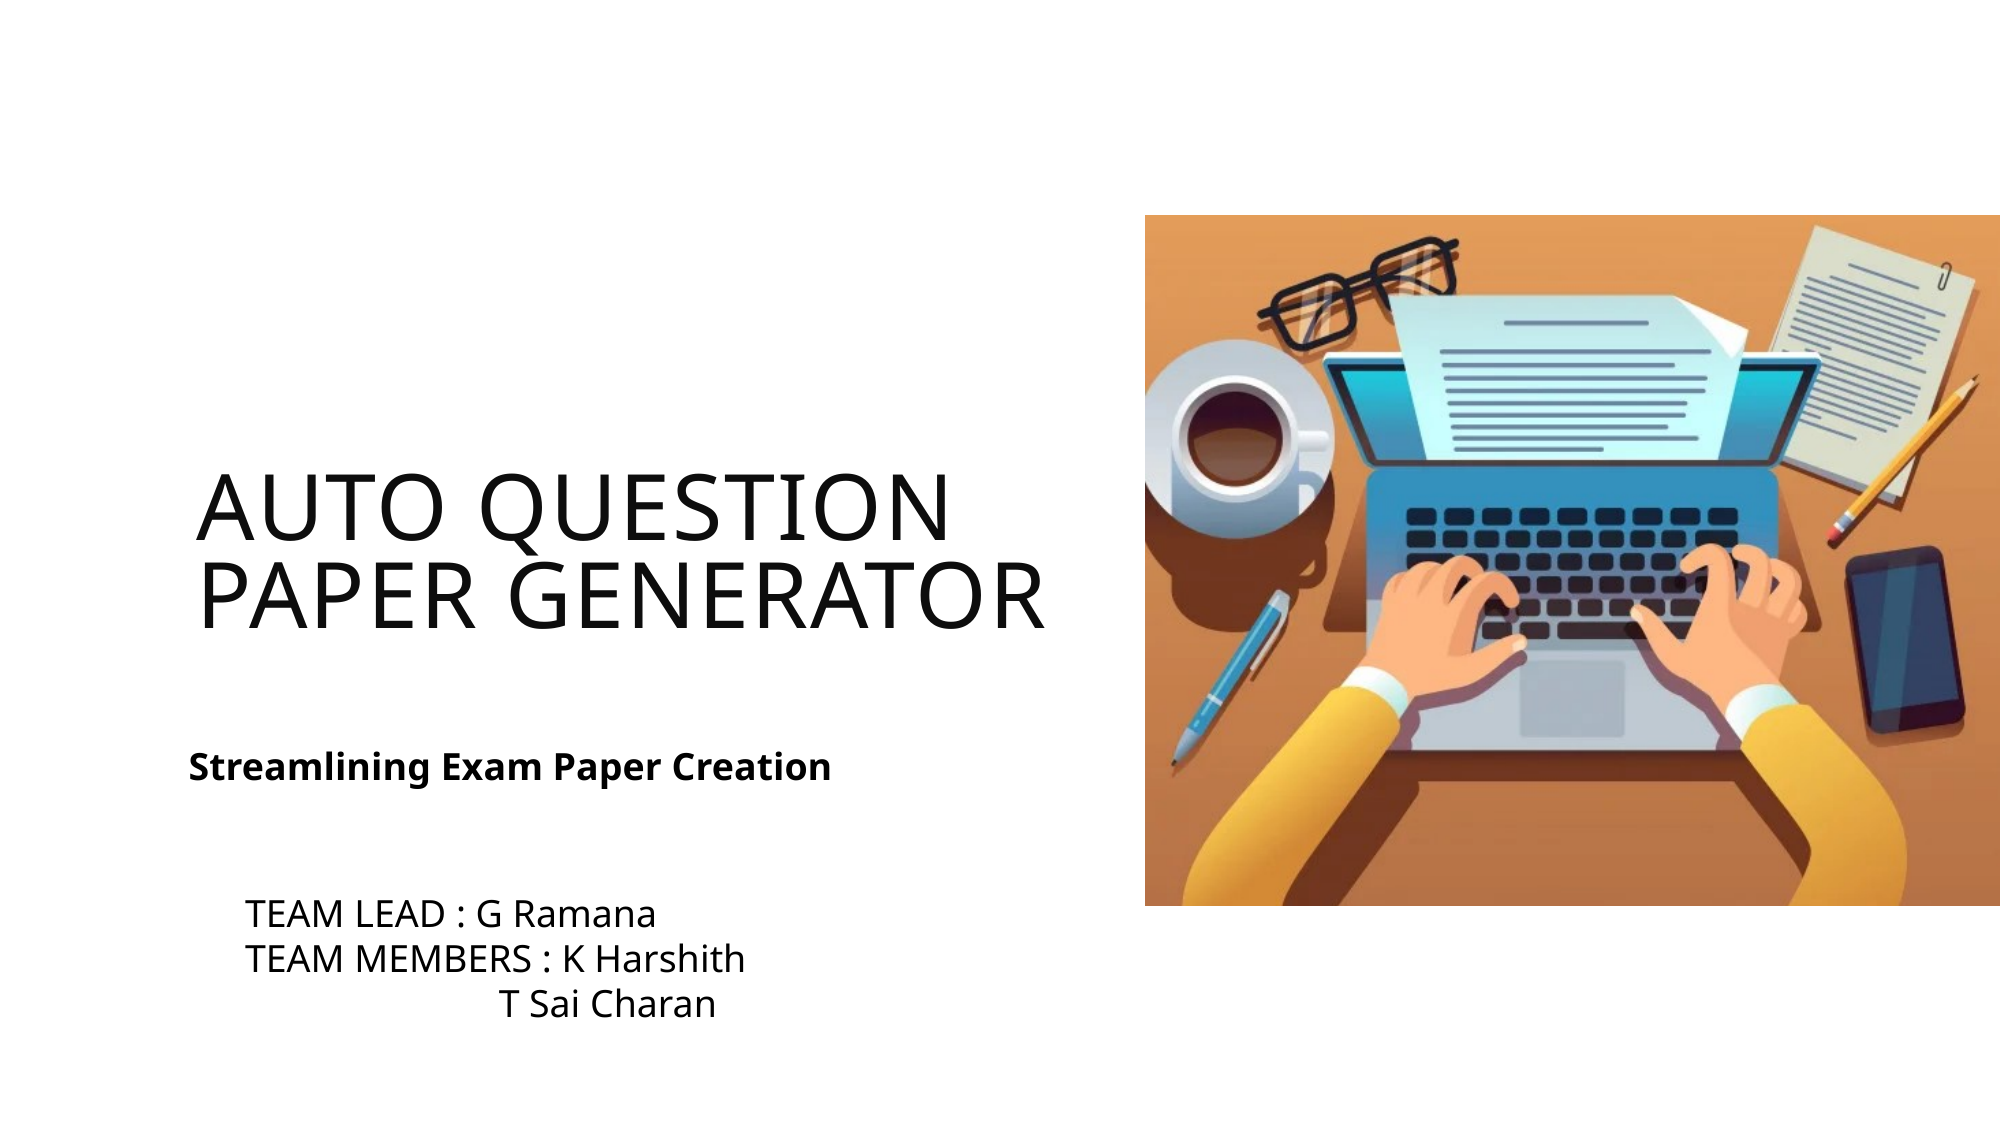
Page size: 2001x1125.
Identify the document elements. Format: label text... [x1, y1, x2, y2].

text_box TEAM LEAD : G Ramana TEAM MEMBERS : K Harshith T Sai Charan [230, 882, 762, 1123]
subtitle Streamlining Exam Paper Creation [181, 740, 1122, 897]
title AUTO QUESTION PAPER GENERATOR [181, 376, 1122, 740]
picture [1144, 214, 2000, 906]
